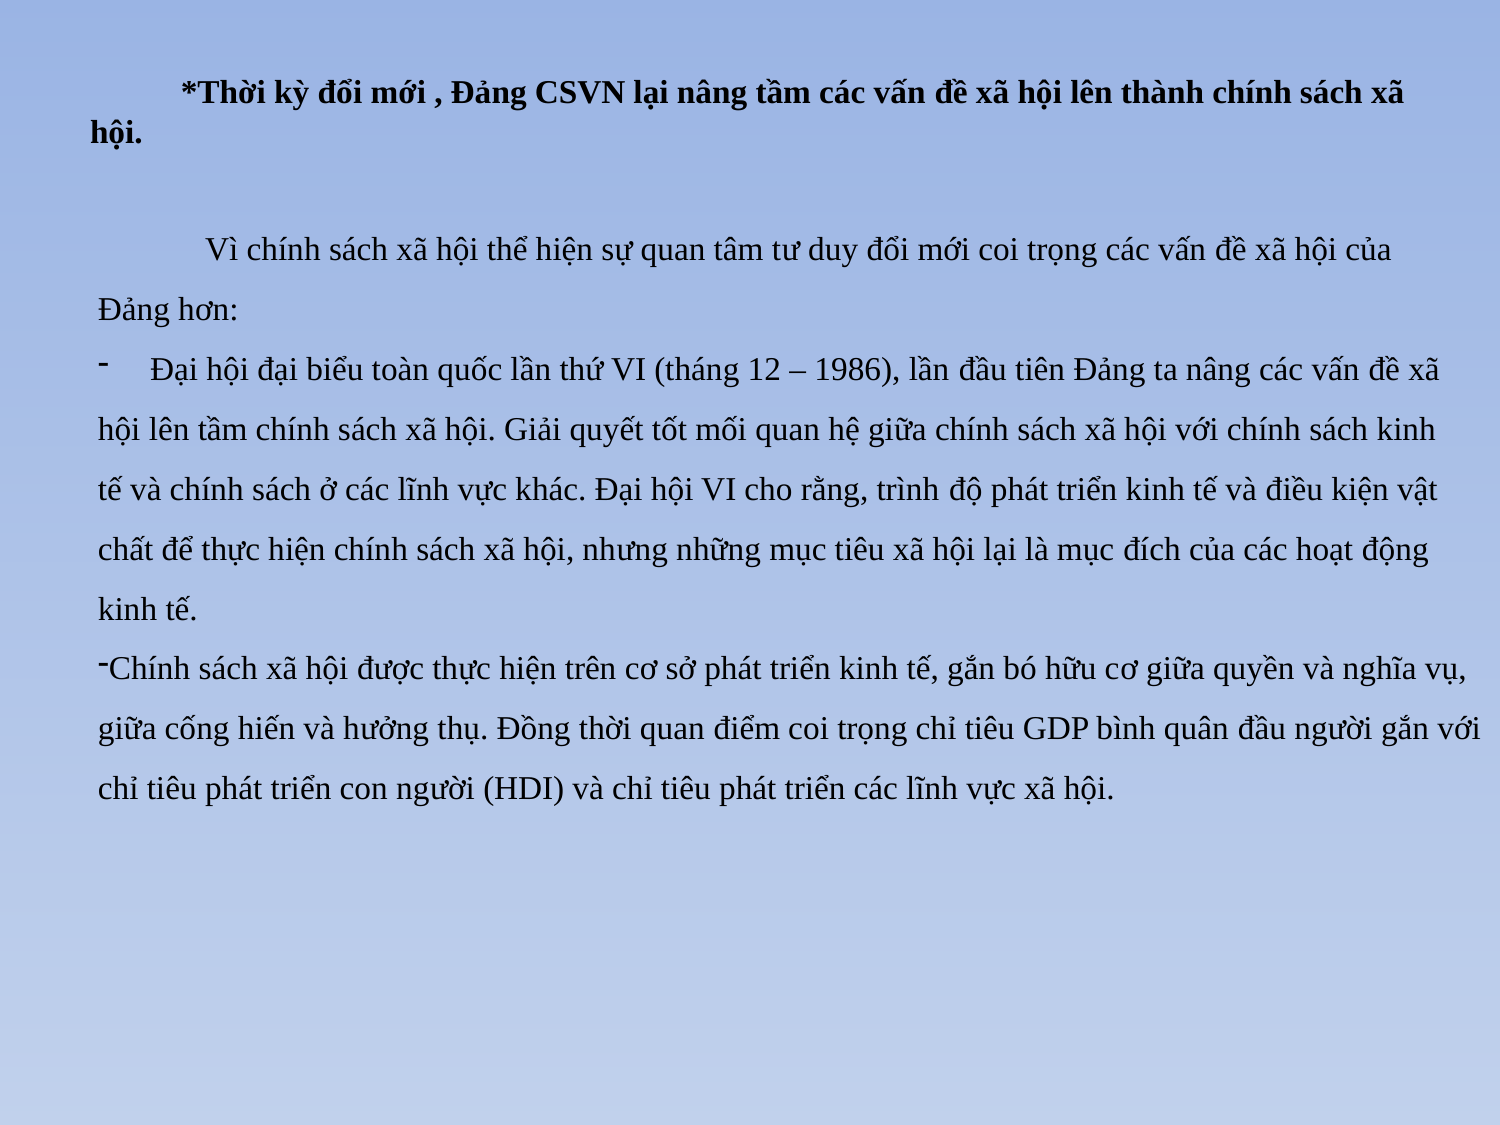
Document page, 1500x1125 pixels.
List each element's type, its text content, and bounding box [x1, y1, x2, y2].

title *Thời kỳ đổi mới , Đảng CSVN lại nâng tầm các vấn đề xã hội lên thành chính sách xã hội. [75, 45, 1425, 175]
text_box Vì chính sách xã hội thể hiện sự quan tâm tư duy đổi mới coi trọng các vấn đề xã hội của Đảng hơn: Đại hội đại biểu toàn quốc lần thứ VI (tháng 12 – 1986), lần đầu tiên Đảng ta nâng các vấn đề xã hội lên tầm chính sách xã hội. Giải quyết tốt mối quan hệ giữa chính sách xã hội với chính sách kinh tế và chính sách ở các lĩnh vực khác. Đại hội VI cho rằng, trình độ phát triển kinh tế và điều kiện vật chất để thực hiện chính sách xã hội, nhưng những mục tiêu xã hội lại là mục đích của các hoạt động kinh tế. Chính sách xã hội được thực hiện trên cơ sở phát triển kinh tế, gắn bó hữu cơ giữa quyền và nghĩa vụ, giữa cống hiến và hưởng thụ. Đồng thời quan điểm coi trọng chỉ tiêu GDP bình quân đầu người gắn với chỉ tiêu phát triển con người (HDI) và chỉ tiêu phát triển các lĩnh vực xã hội. [83, 199, 1496, 814]
